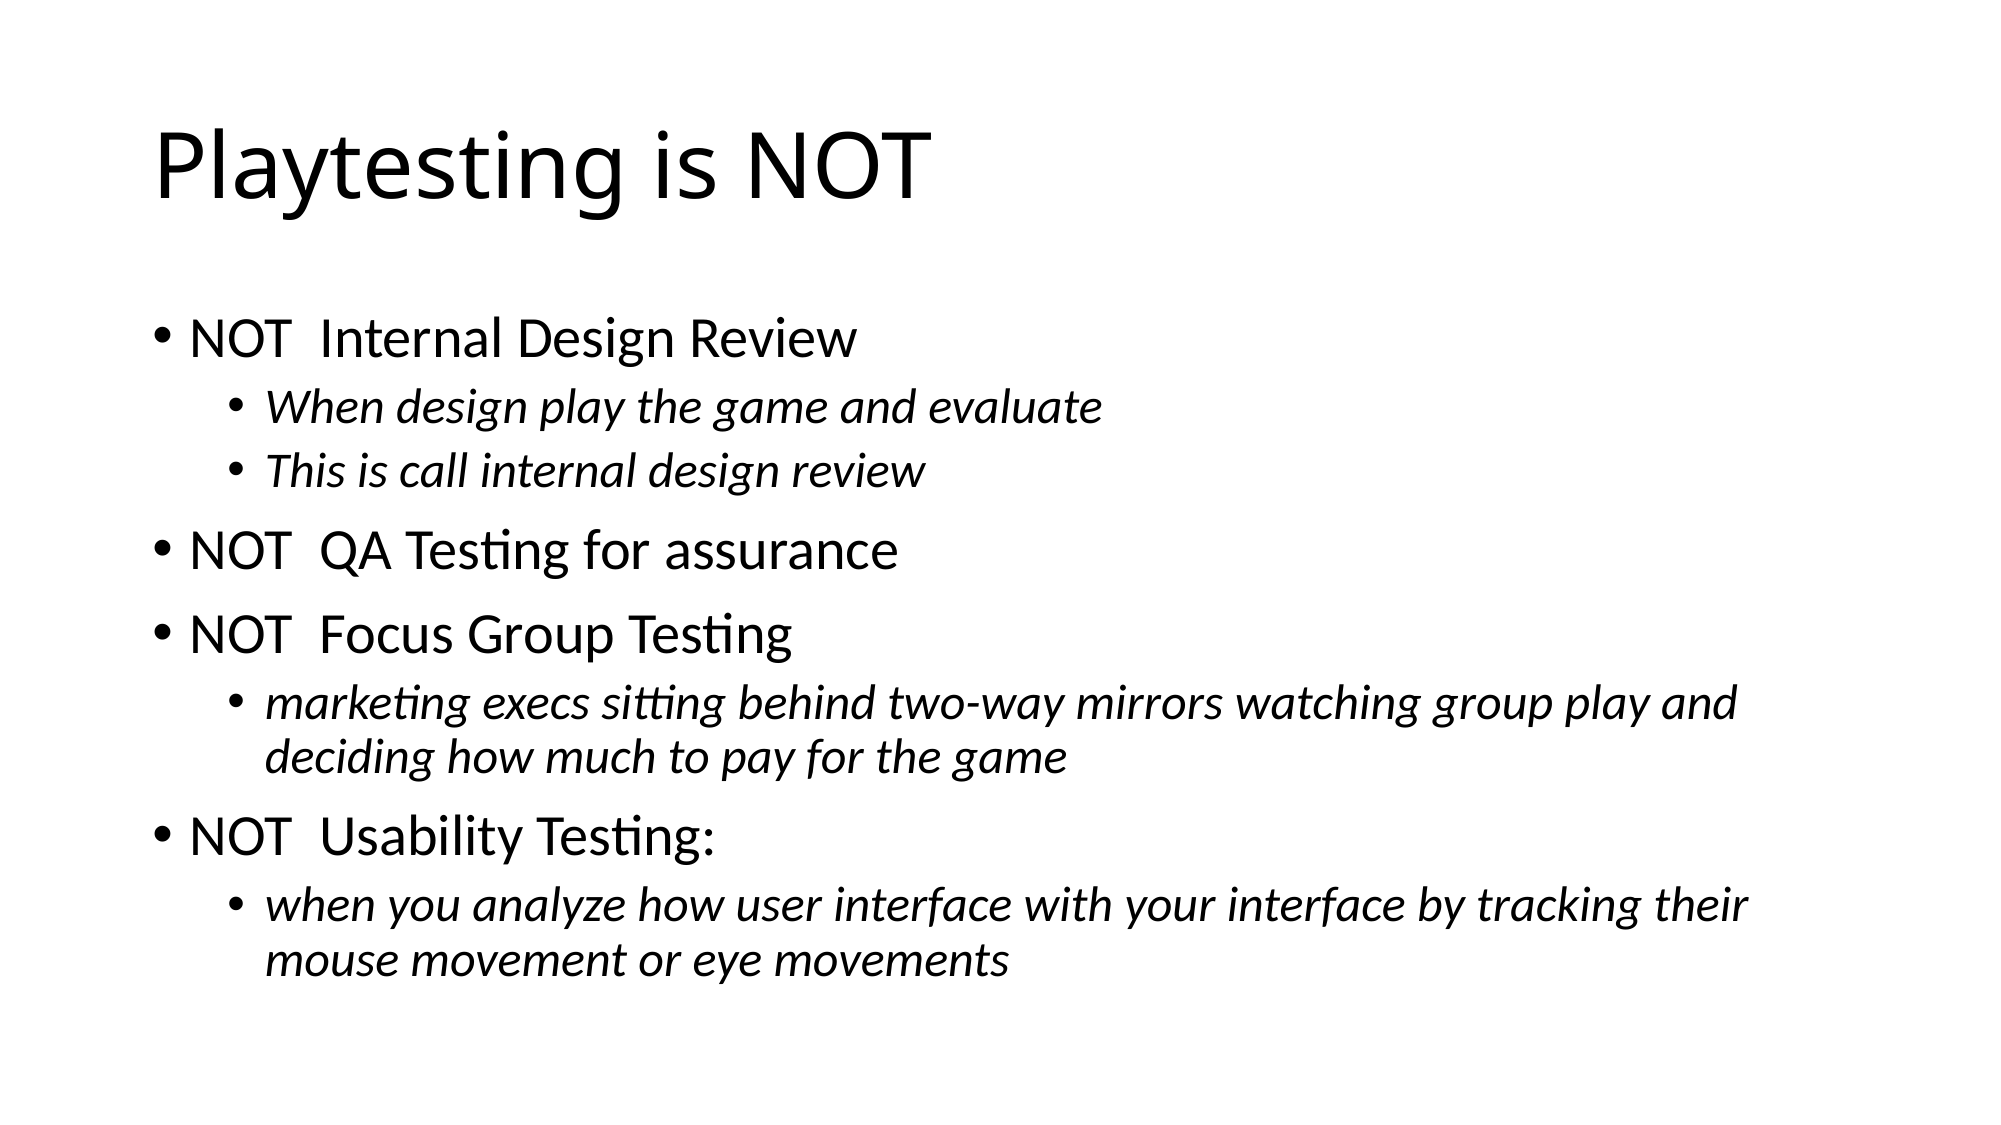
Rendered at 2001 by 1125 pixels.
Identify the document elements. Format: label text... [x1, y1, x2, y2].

list NOT Internal Design Review When design play the game and evaluate This is call internal design review NOT QA Testing for assurance NOT Focus Group Testing marketing execs sitting behind two-way mirrors watching group play and deciding how much to pay for the game NOT Usability Testing: when you analyze how user interface with your interface by tracking their mouse movement or eye movements [137, 299, 1863, 1014]
title Playtesting is NOT [137, 59, 1863, 278]
